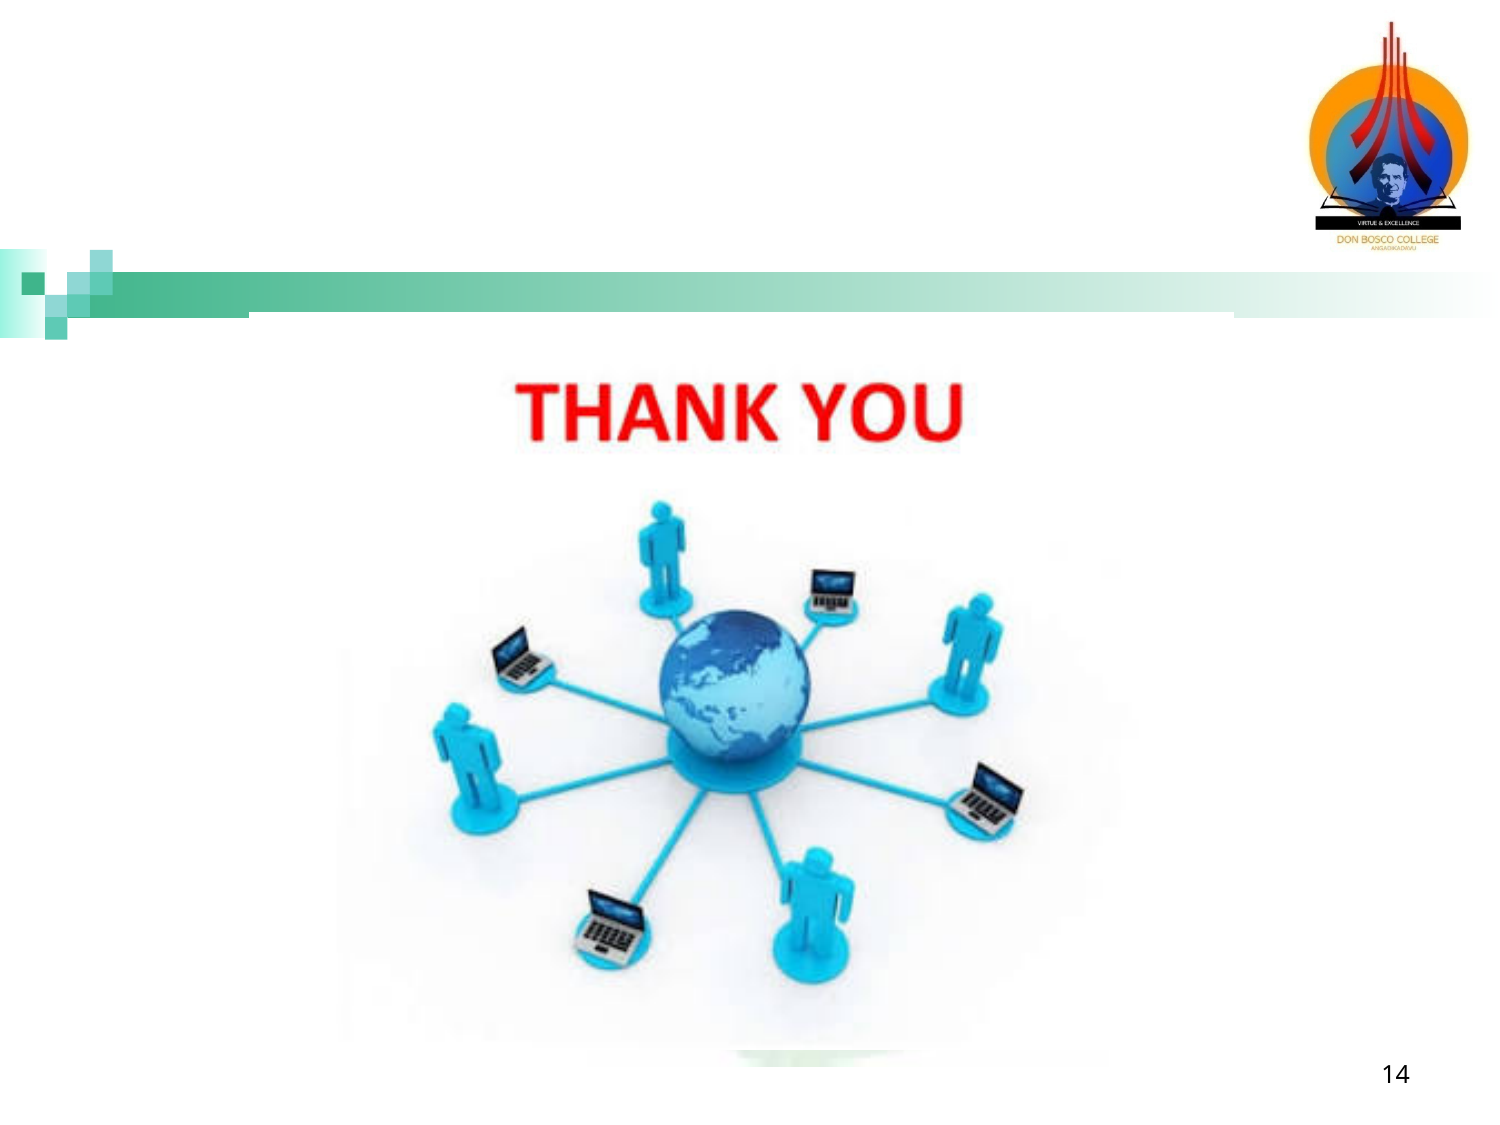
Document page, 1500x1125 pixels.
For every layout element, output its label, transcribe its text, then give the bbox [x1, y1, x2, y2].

picture [587, 1050, 1074, 1067]
slide_number 14 [1074, 1024, 1426, 1101]
picture [1274, 0, 1500, 263]
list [249, 312, 1234, 1050]
